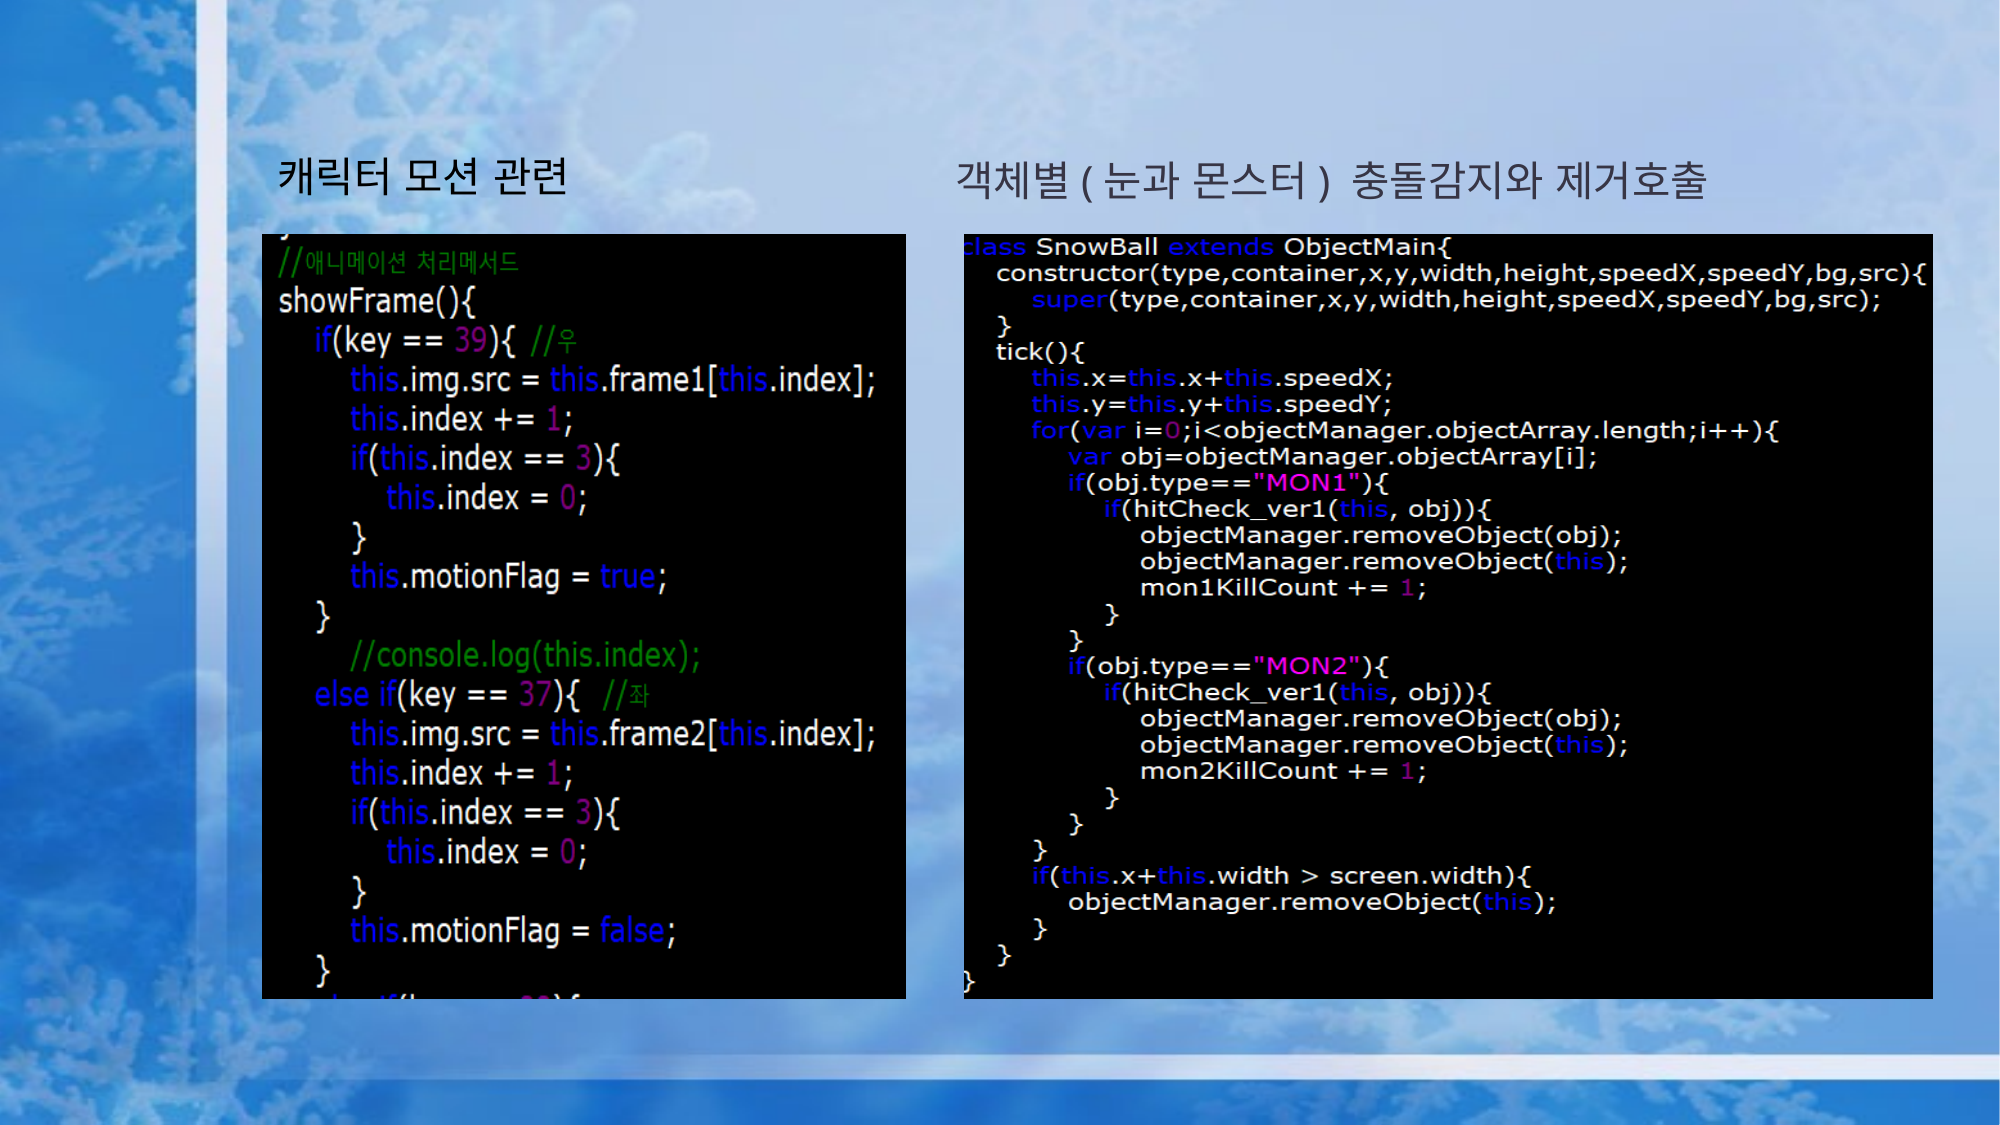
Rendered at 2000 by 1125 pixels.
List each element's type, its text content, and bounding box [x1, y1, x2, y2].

picture [0, 0, 2000, 1125]
list 캐릭터 모션 관련 [262, 149, 929, 999]
title 객체별(눈과 몬스터) 충돌감지와 제거호출 [940, 30, 1756, 214]
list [261, 233, 906, 999]
